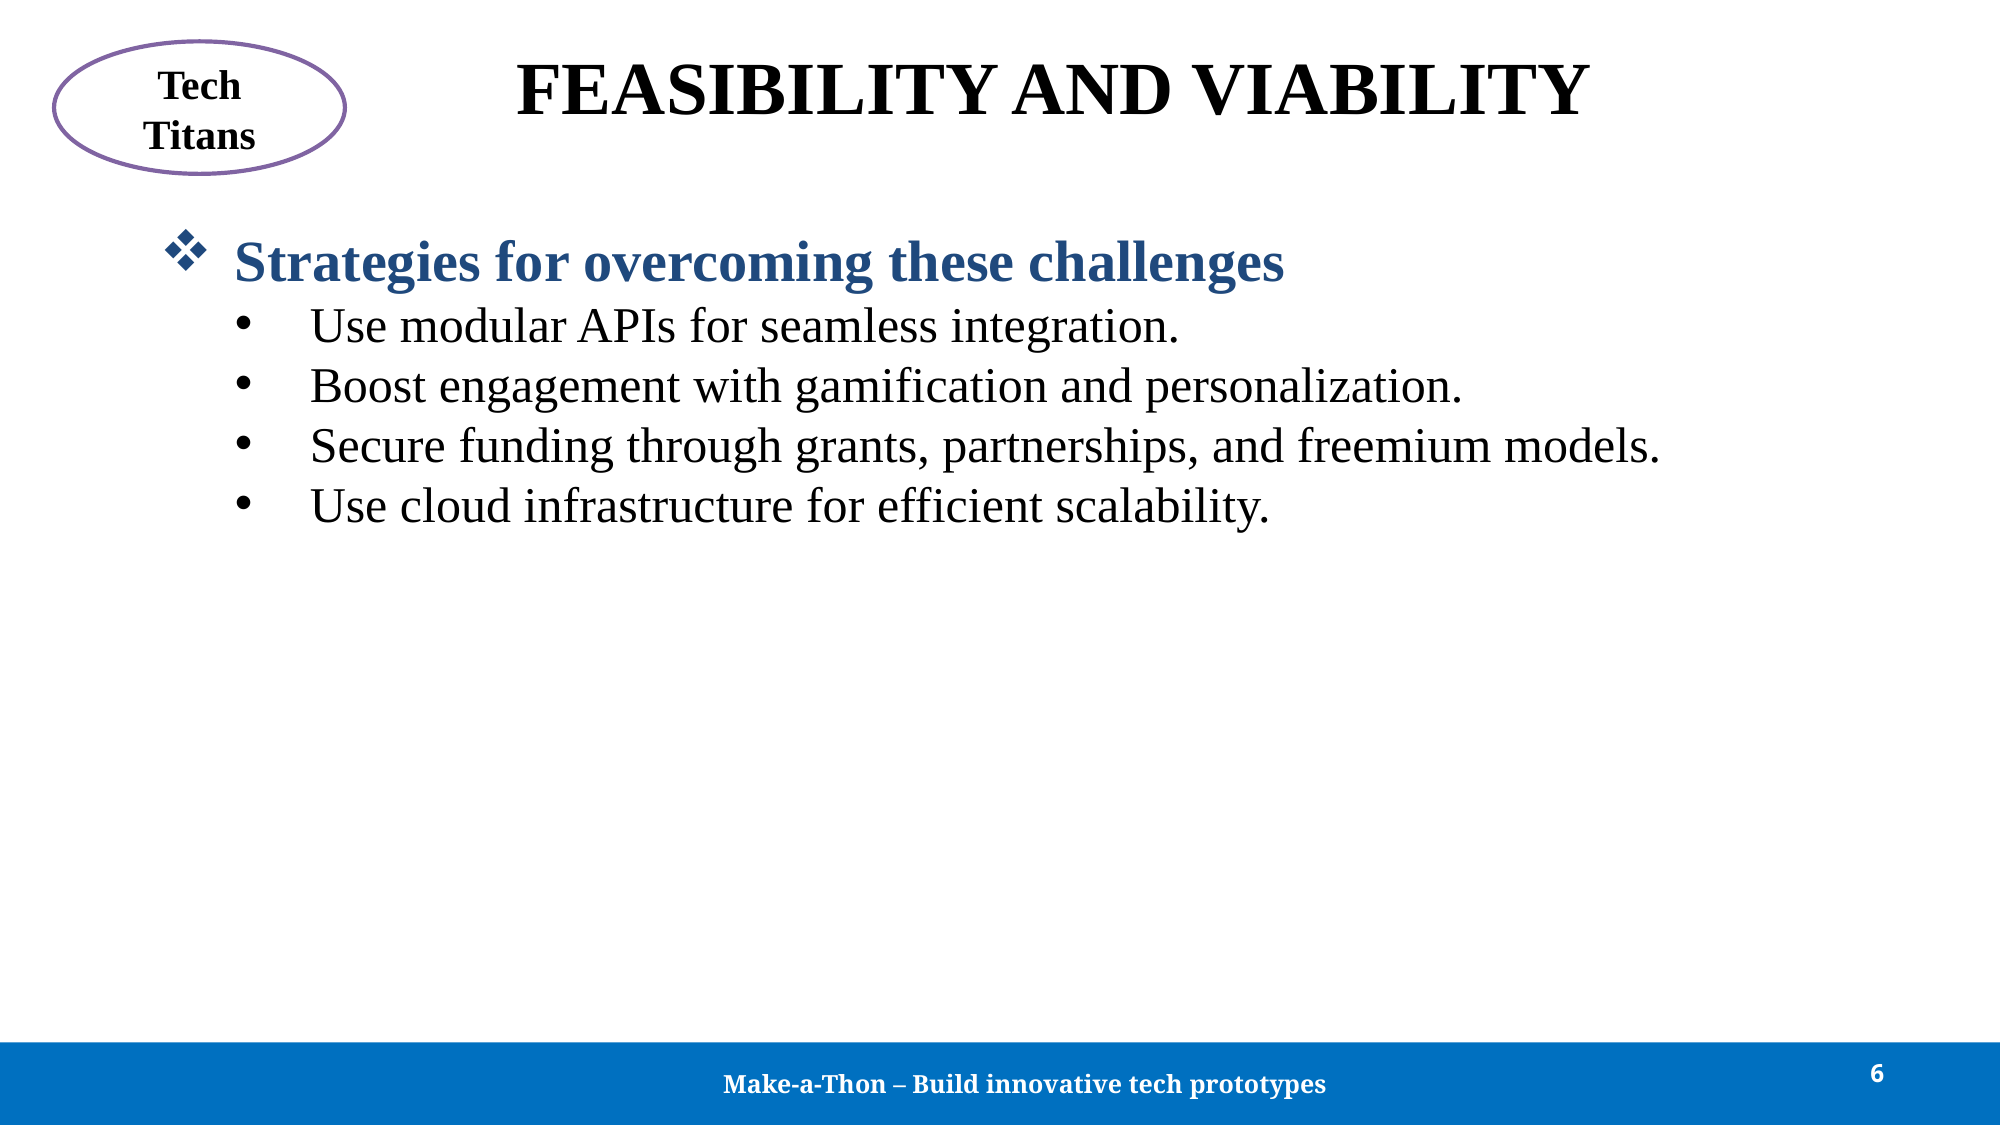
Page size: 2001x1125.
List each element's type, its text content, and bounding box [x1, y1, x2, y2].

text_box Tech Titans [51, 39, 348, 176]
text_box Strategies for overcoming these challenges Use modular APIs for seamless integration. Boost engagement with gamification and personalization. Secure funding through grants, partnerships, and freemium models. Use cloud infrastructure for efficient scalability. [145, 215, 1685, 541]
slide_number 6 [1433, 1042, 1900, 1103]
text_box [0, 1042, 2000, 1125]
title FEASIBILITY AND VIABILITY [485, 0, 1624, 179]
footer Make-a-Thon – Build innovative tech prototypes [641, 1053, 1409, 1114]
